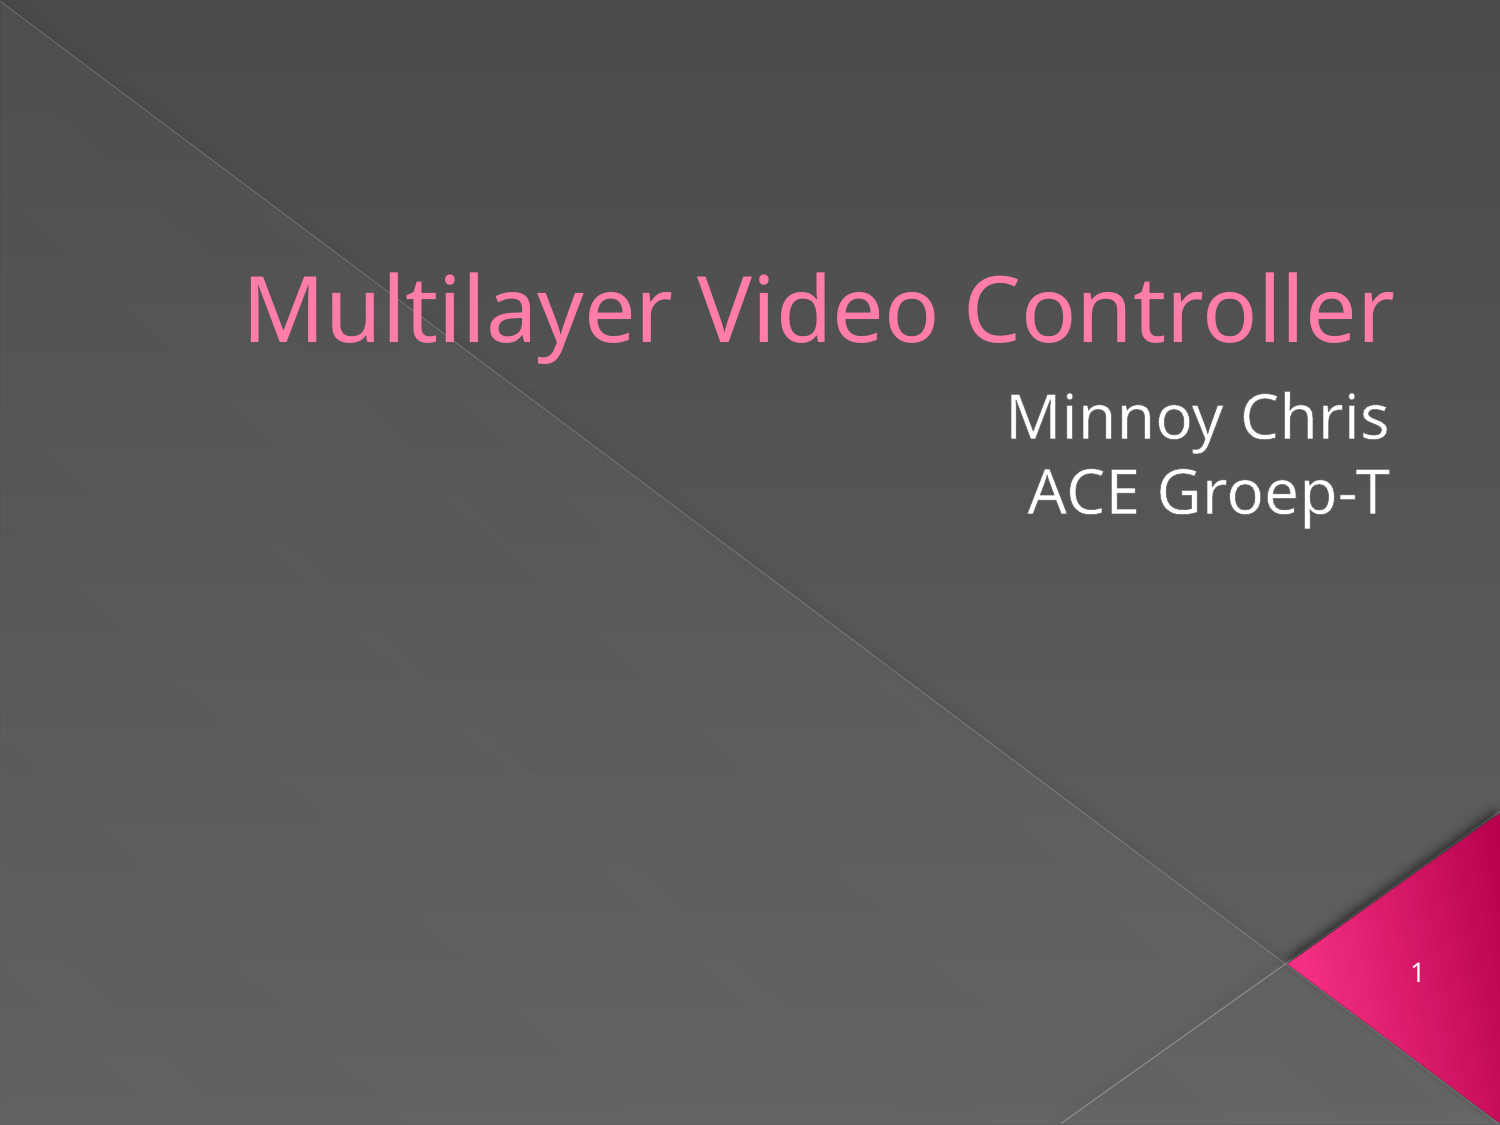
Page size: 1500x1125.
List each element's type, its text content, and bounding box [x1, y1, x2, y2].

subtitle Minnoy Chris ACE Groep-T [88, 369, 1412, 657]
slide_number 1 [1376, 943, 1460, 1004]
title Multilayer Video Controller [88, 127, 1412, 369]
